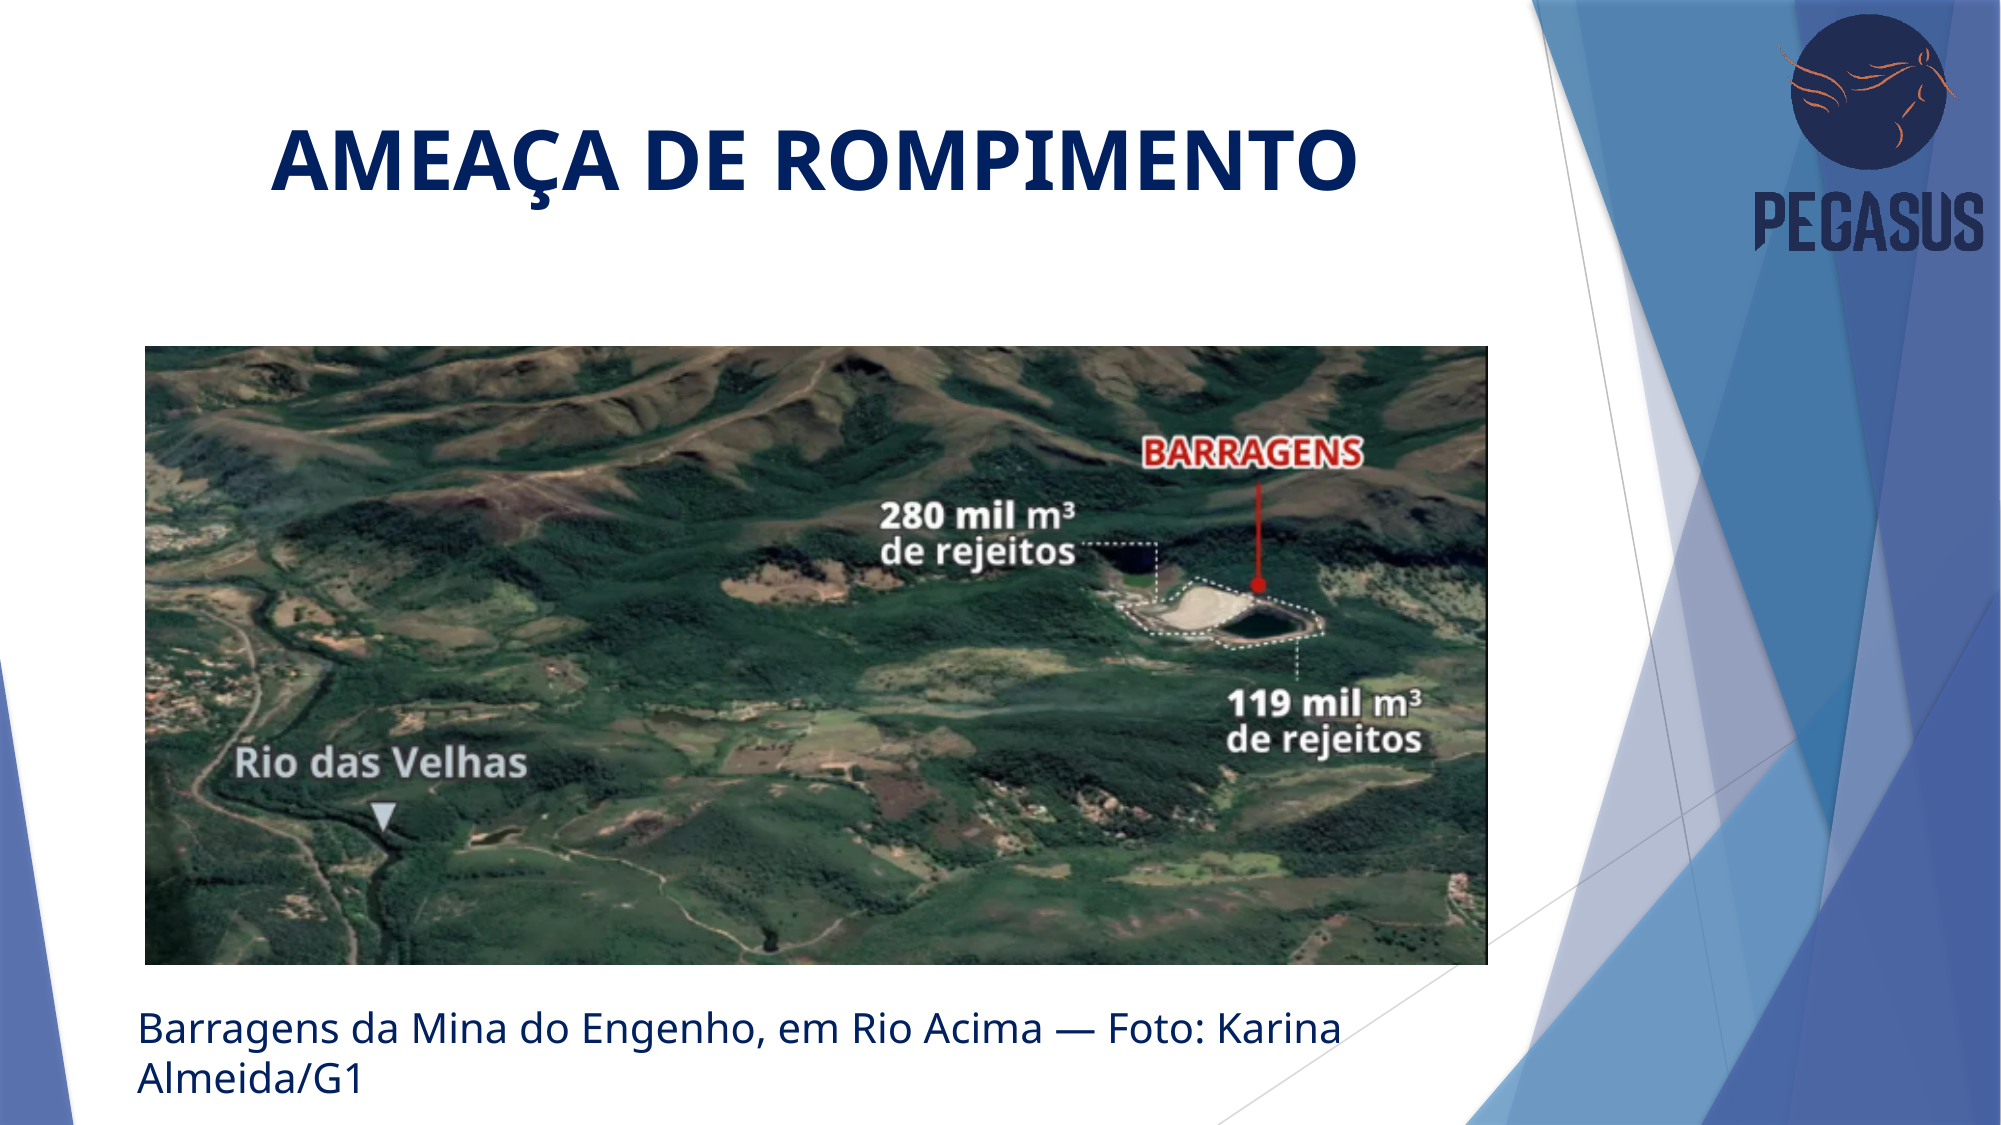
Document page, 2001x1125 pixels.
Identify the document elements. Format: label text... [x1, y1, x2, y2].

picture [1737, 0, 2000, 270]
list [144, 345, 1488, 966]
text_box Barragens da Mina do Engenho, em Rio Acima — Foto: Karina Almeida/G1 [122, 994, 1560, 1110]
title AMEAÇA DE ROMPIMENTO [111, 99, 1522, 317]
